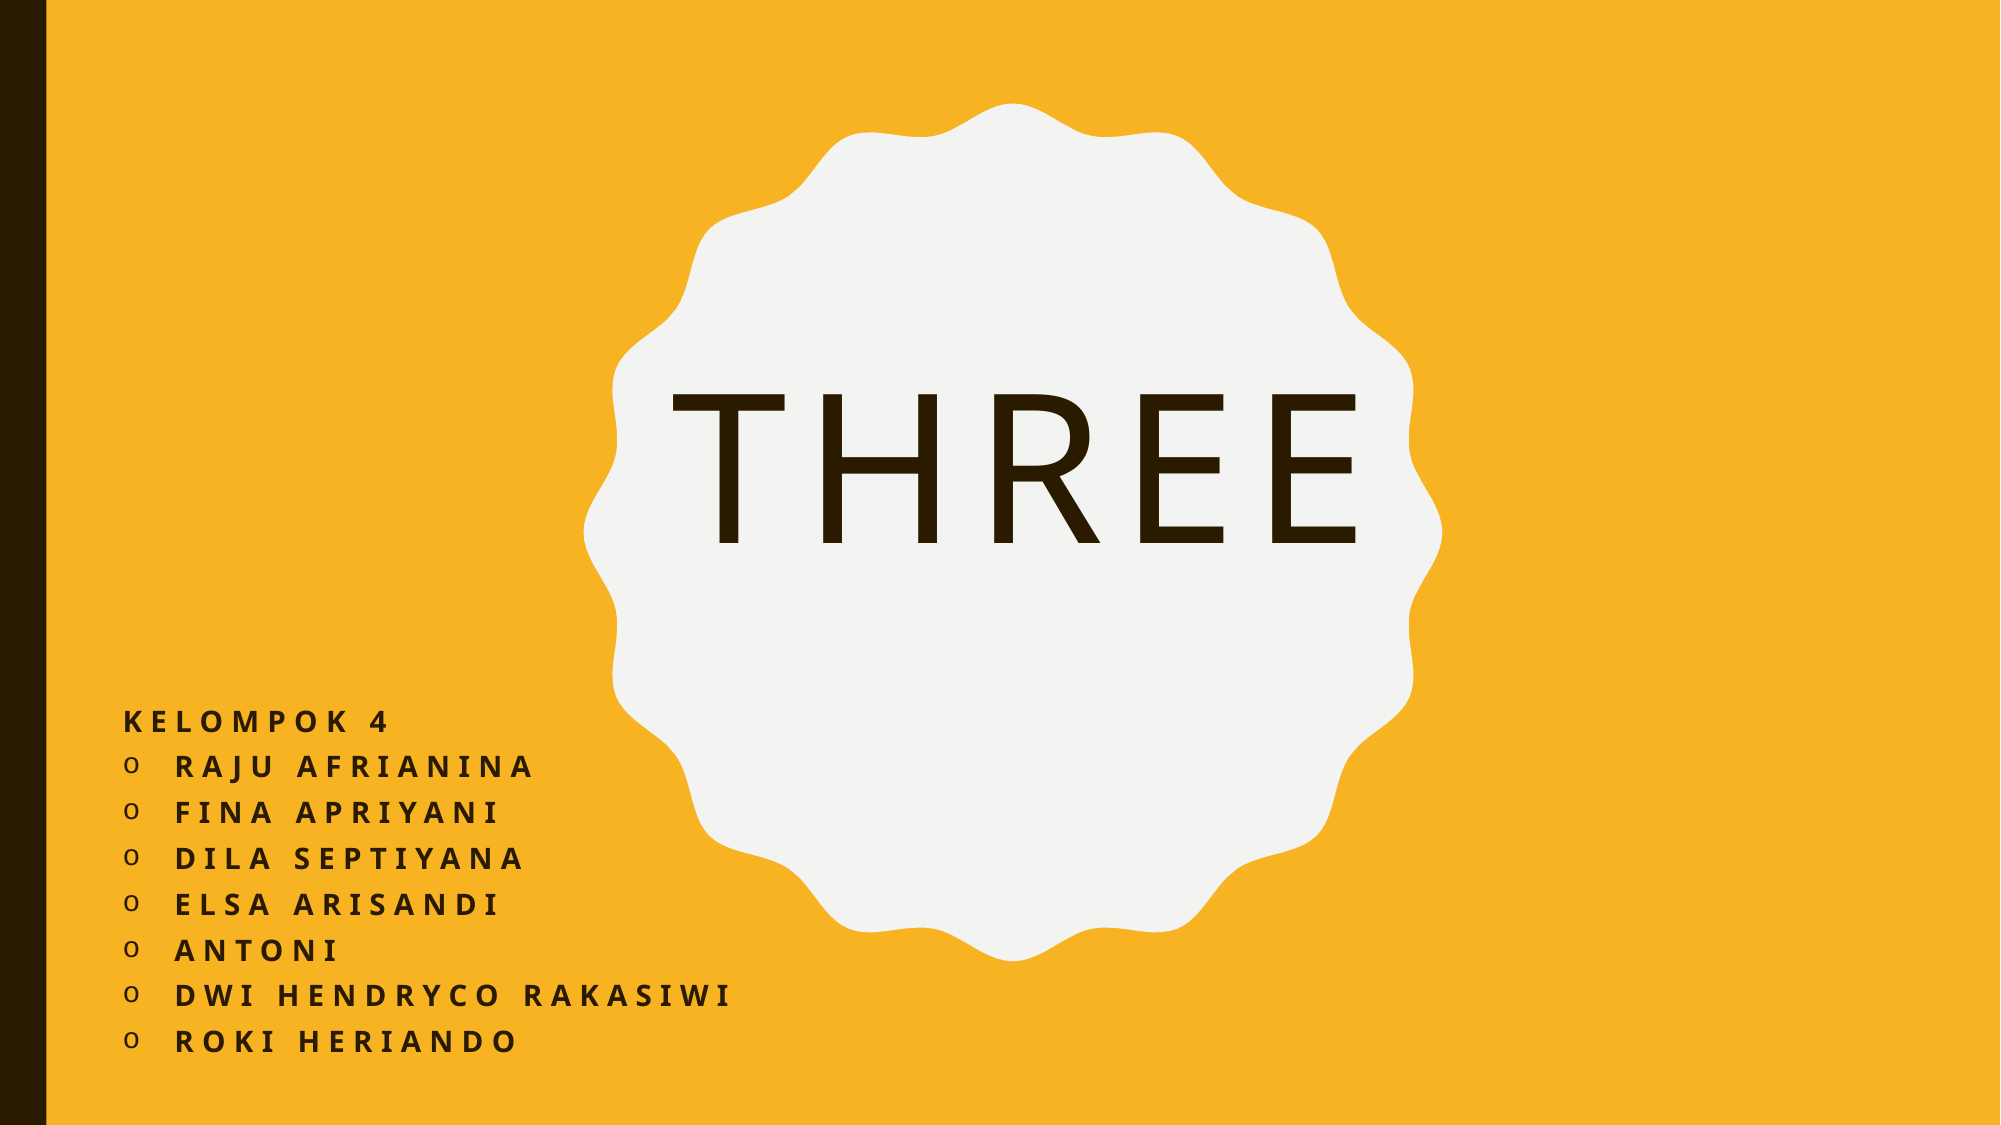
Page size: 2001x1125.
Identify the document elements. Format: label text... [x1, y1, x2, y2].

title THREE [443, 256, 1598, 695]
subtitle KELOMPOK 4 RAJU AFRIANINA FINA APRIYANI DILA SEPTIYANA ELSA ARISANDI ANTONI DWI HENDRYCO RAKASIWI ROKI HERIANDO [107, 694, 933, 1069]
